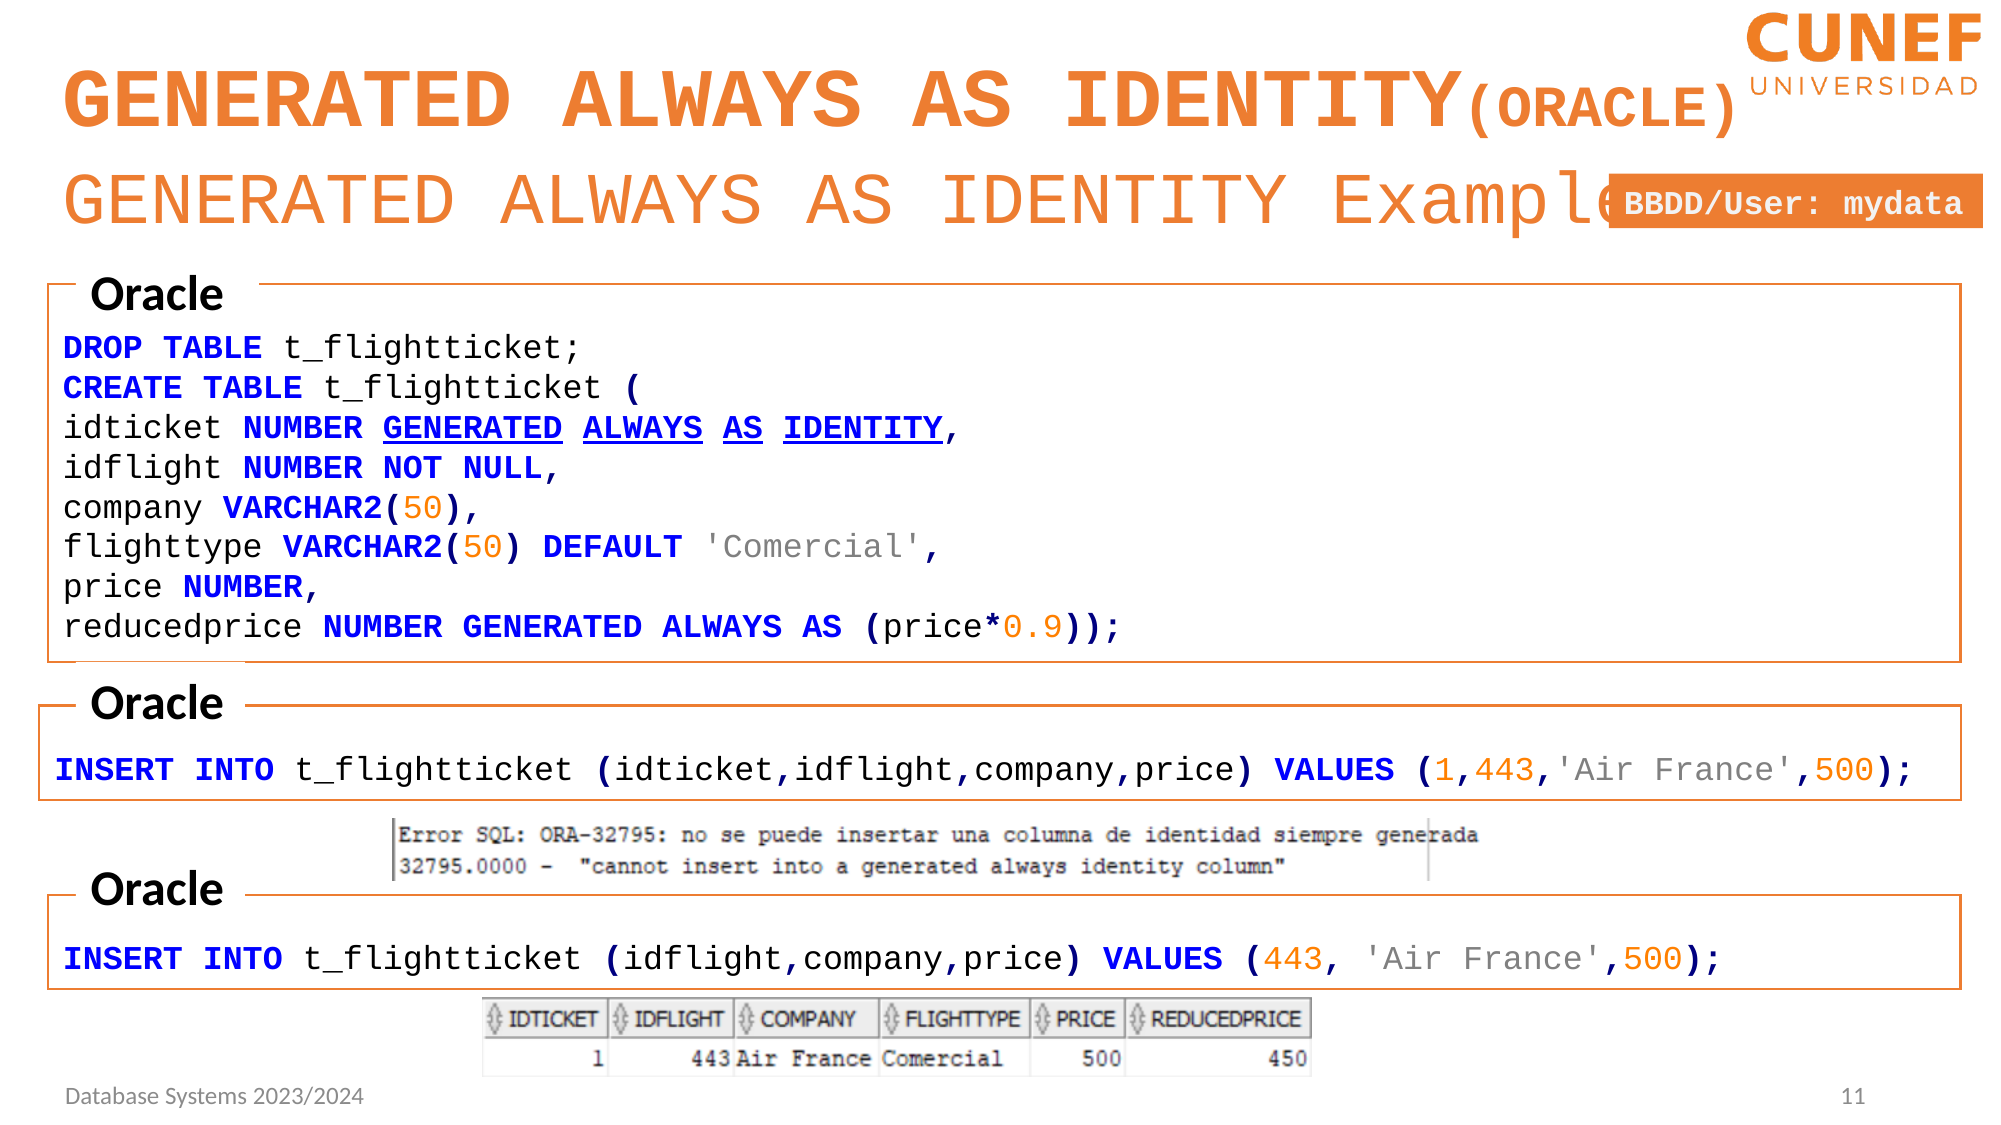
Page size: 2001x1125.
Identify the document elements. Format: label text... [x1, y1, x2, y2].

picture [1744, 10, 1981, 48]
text_box Oracle [75, 661, 245, 737]
footer Database Systems 2023/2024 [0, 1065, 431, 1125]
picture [482, 997, 1312, 1077]
picture [392, 818, 1487, 881]
text_box GENERATED ALWAYS AS IDENTITY(ORACLE) [47, 48, 1983, 152]
text_box BBDD/User: mydata [1608, 173, 1983, 229]
slide_number 11 [1430, 1065, 1881, 1125]
text_box Oracle [75, 847, 245, 923]
list DROP TABLE t_flightticket; CREATE TABLE t_flightticket ( idticket NUMBER GENERATED ALWAYS AS IDENTITY, idflight NUMBER NOT NULL, company VARCHAR2(50), flighttype VARCHAR2(50) DEFAULT 'Comercial', price NUMBER, reducedprice NUMBER GENERATED ALWAYS AS (price*0.9)); [47, 283, 1962, 663]
text_box INSERT INTO t_flightticket (idflight,company,price) VALUES (443, 'Air France',500); [47, 894, 1962, 990]
text_box Oracle [75, 253, 259, 328]
text_box INSERT INTO t_flightticket (idticket,idflight,company,price) VALUES (1,443,'Air France',500); [38, 704, 1962, 801]
text_box GENERATED ALWAYS AS IDENTITY Example [47, 148, 1807, 252]
